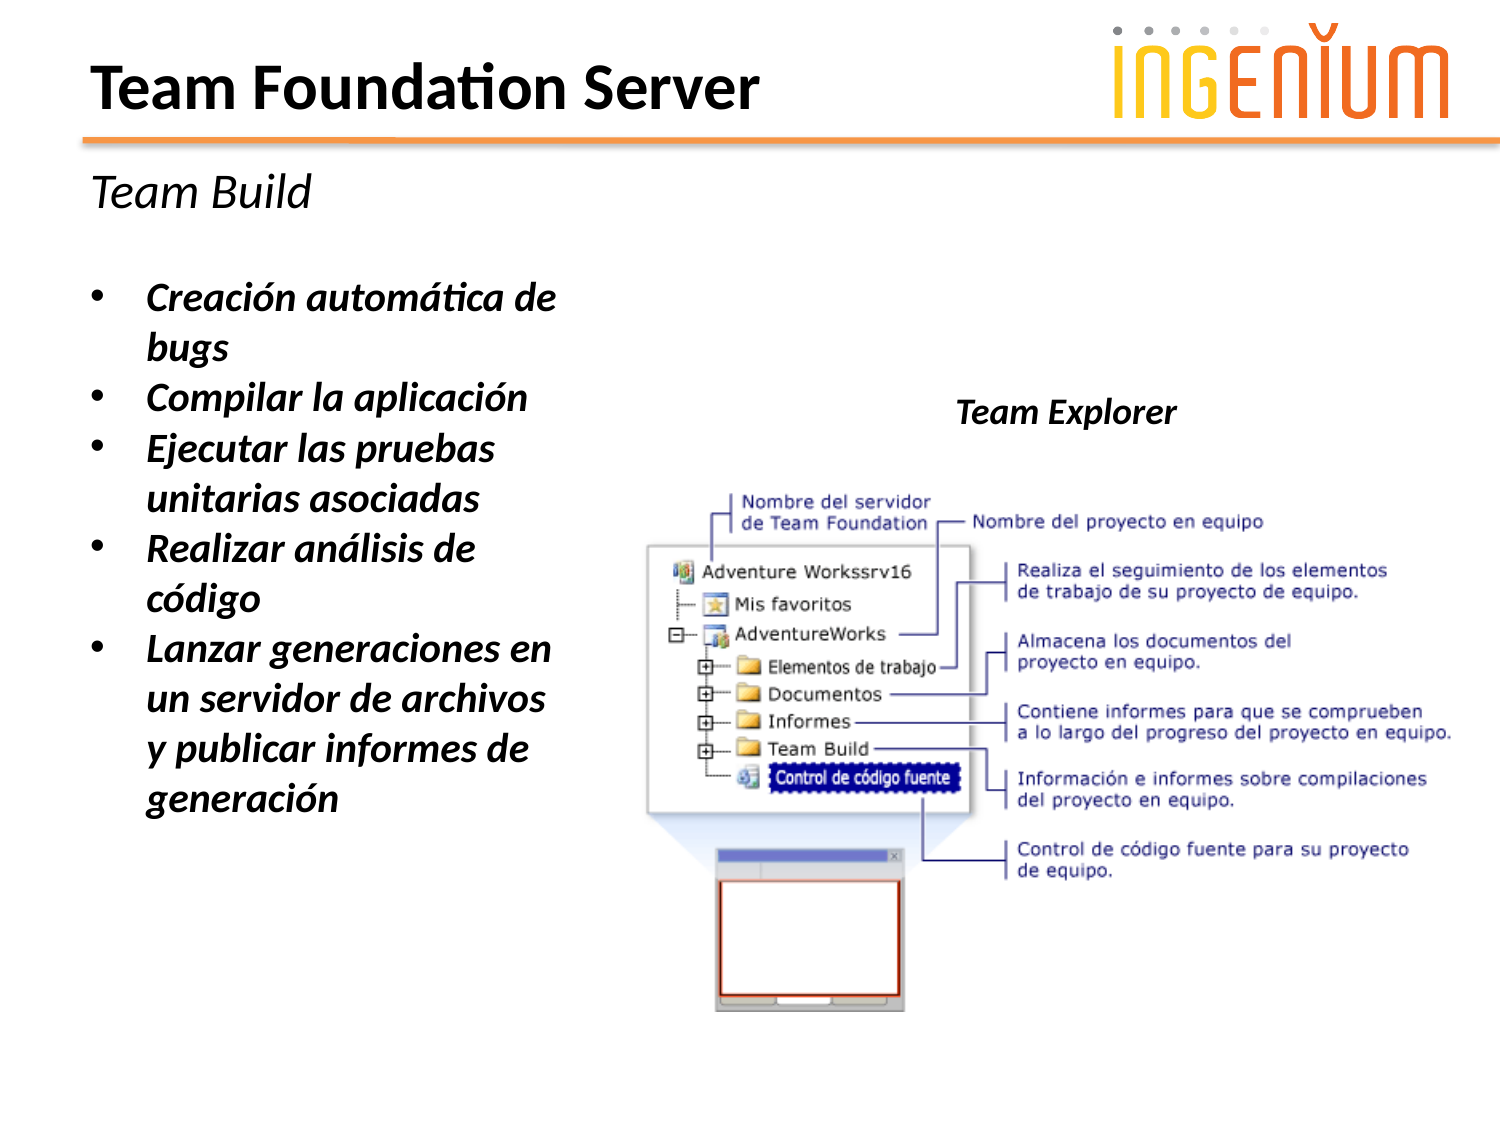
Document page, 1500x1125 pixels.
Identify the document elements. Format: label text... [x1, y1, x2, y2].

list Creación automática de bugs Compilar la aplicación Ejecutar las pruebas unitarias asociadas Realizar análisis de código Lanzar generaciones en un servidor de archivos y publicar informes de generación [75, 262, 586, 1005]
picture [639, 491, 1454, 1012]
title Team Foundation Server [75, 46, 868, 119]
text_box Team Explorer [796, 379, 1336, 457]
text_box Team Build [74, 152, 868, 225]
picture [1113, 23, 1462, 140]
